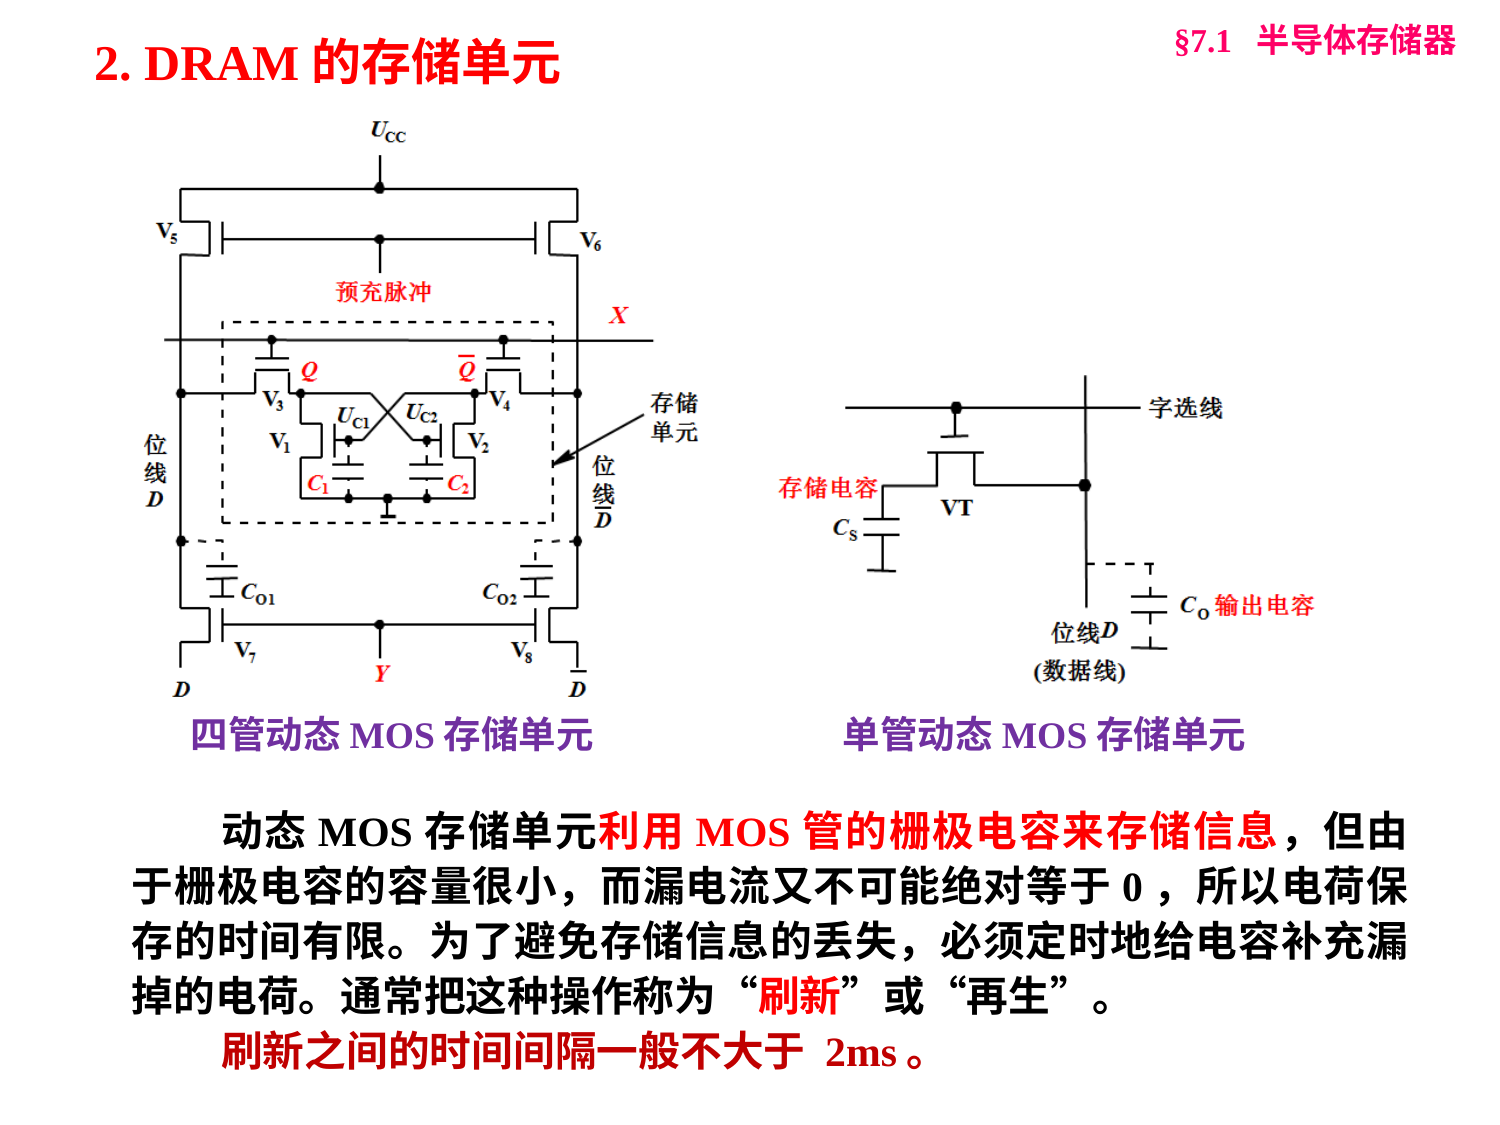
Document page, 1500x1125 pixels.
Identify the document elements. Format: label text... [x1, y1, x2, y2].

text_box 2. DRAM的存储单元 [79, 23, 577, 99]
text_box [128, 105, 714, 764]
text_box §7.1 半导体存储器 [1159, 11, 1479, 67]
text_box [761, 374, 1330, 764]
text_box 动态MOS存储单元利用MOS管的栅极电容来存储信息，但由于栅极电容的容量很小，而漏电流又不可能绝对等于0，所以电荷保存的时间有限。为了避免存储信息的丢失，必须定时地给电容补充漏掉的电荷。通常把这种操作称为“刷新”或“再生”。 刷新之间的时间间隔一般不大于 2ms。 [117, 792, 1424, 1082]
